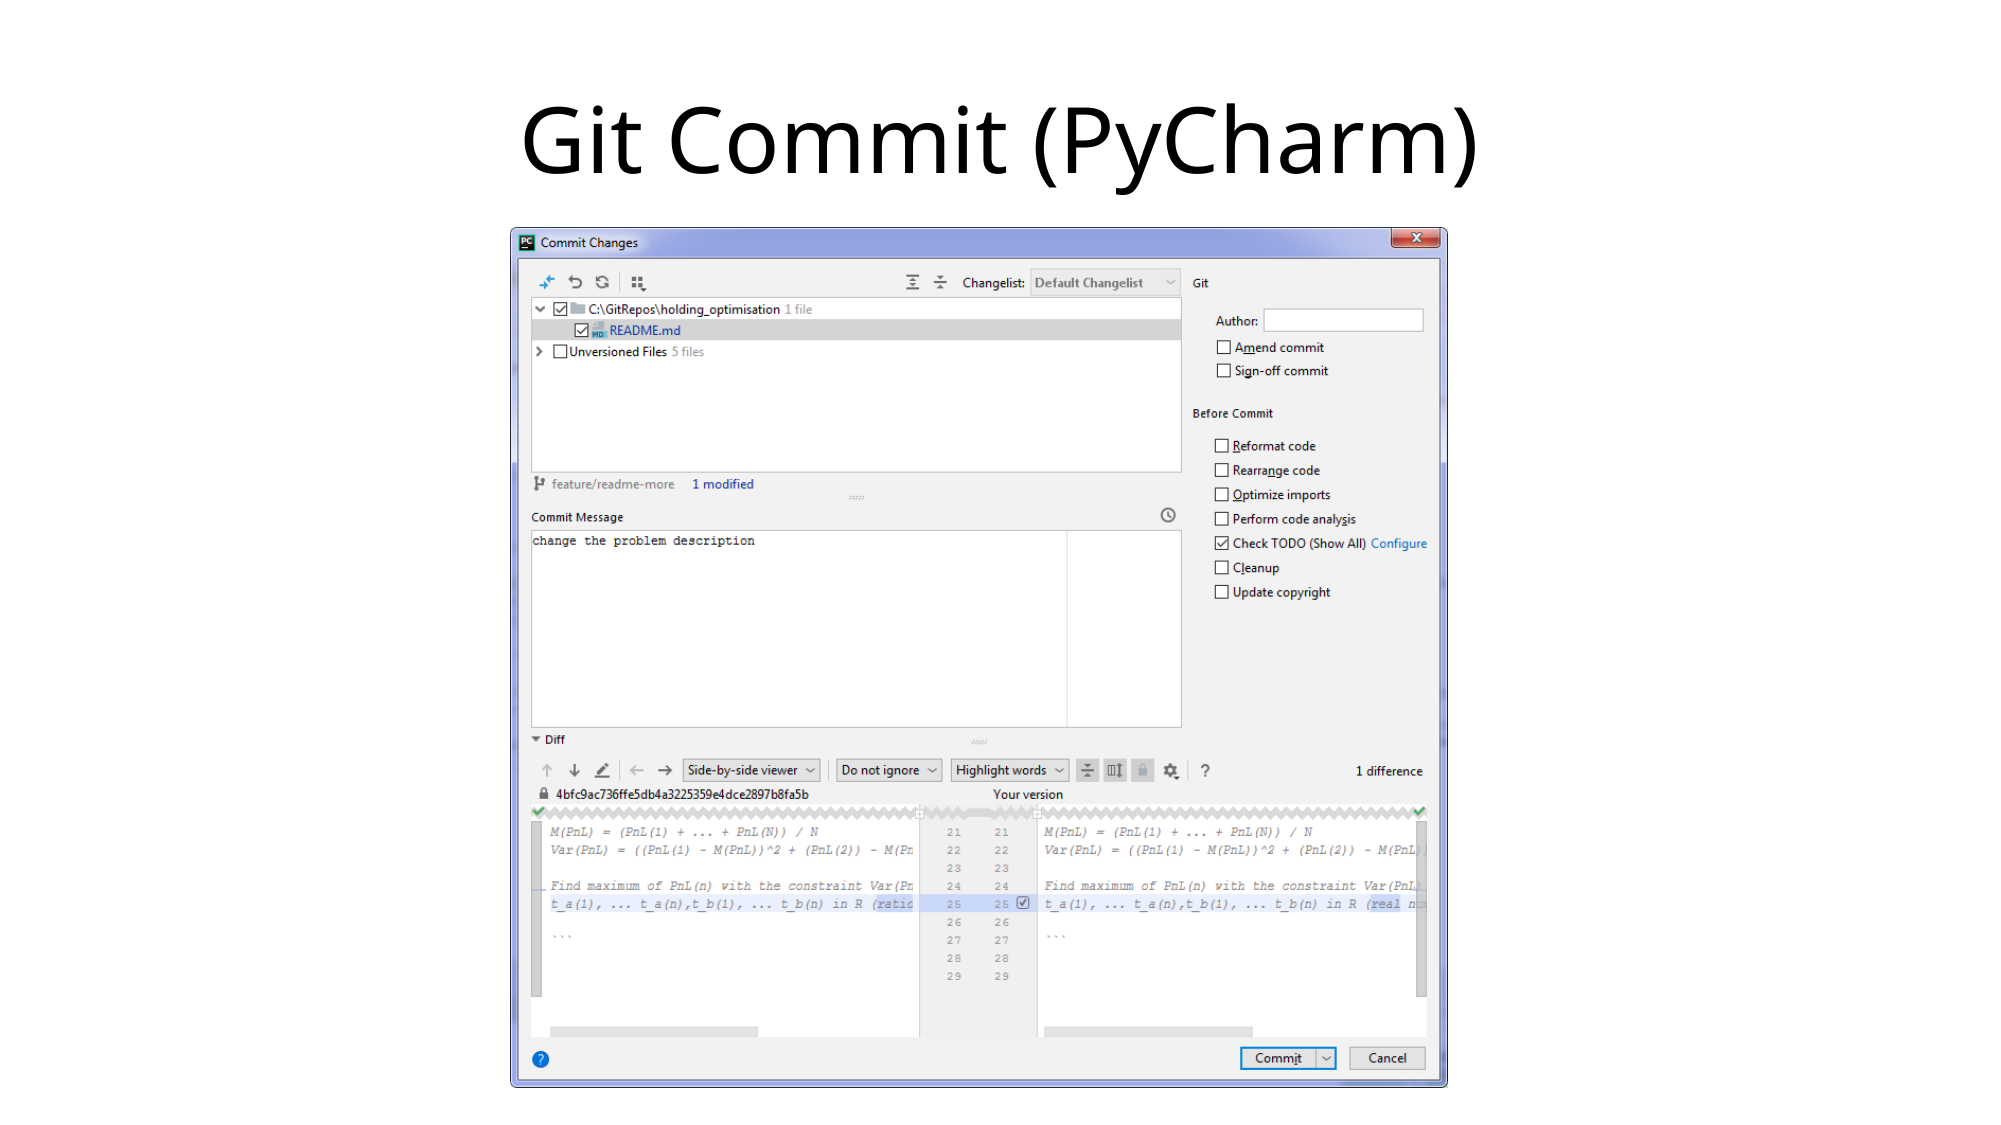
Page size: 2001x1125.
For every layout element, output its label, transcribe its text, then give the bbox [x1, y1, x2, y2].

picture [510, 227, 1448, 1088]
title Git Commit (PyCharm) [137, 59, 1863, 228]
